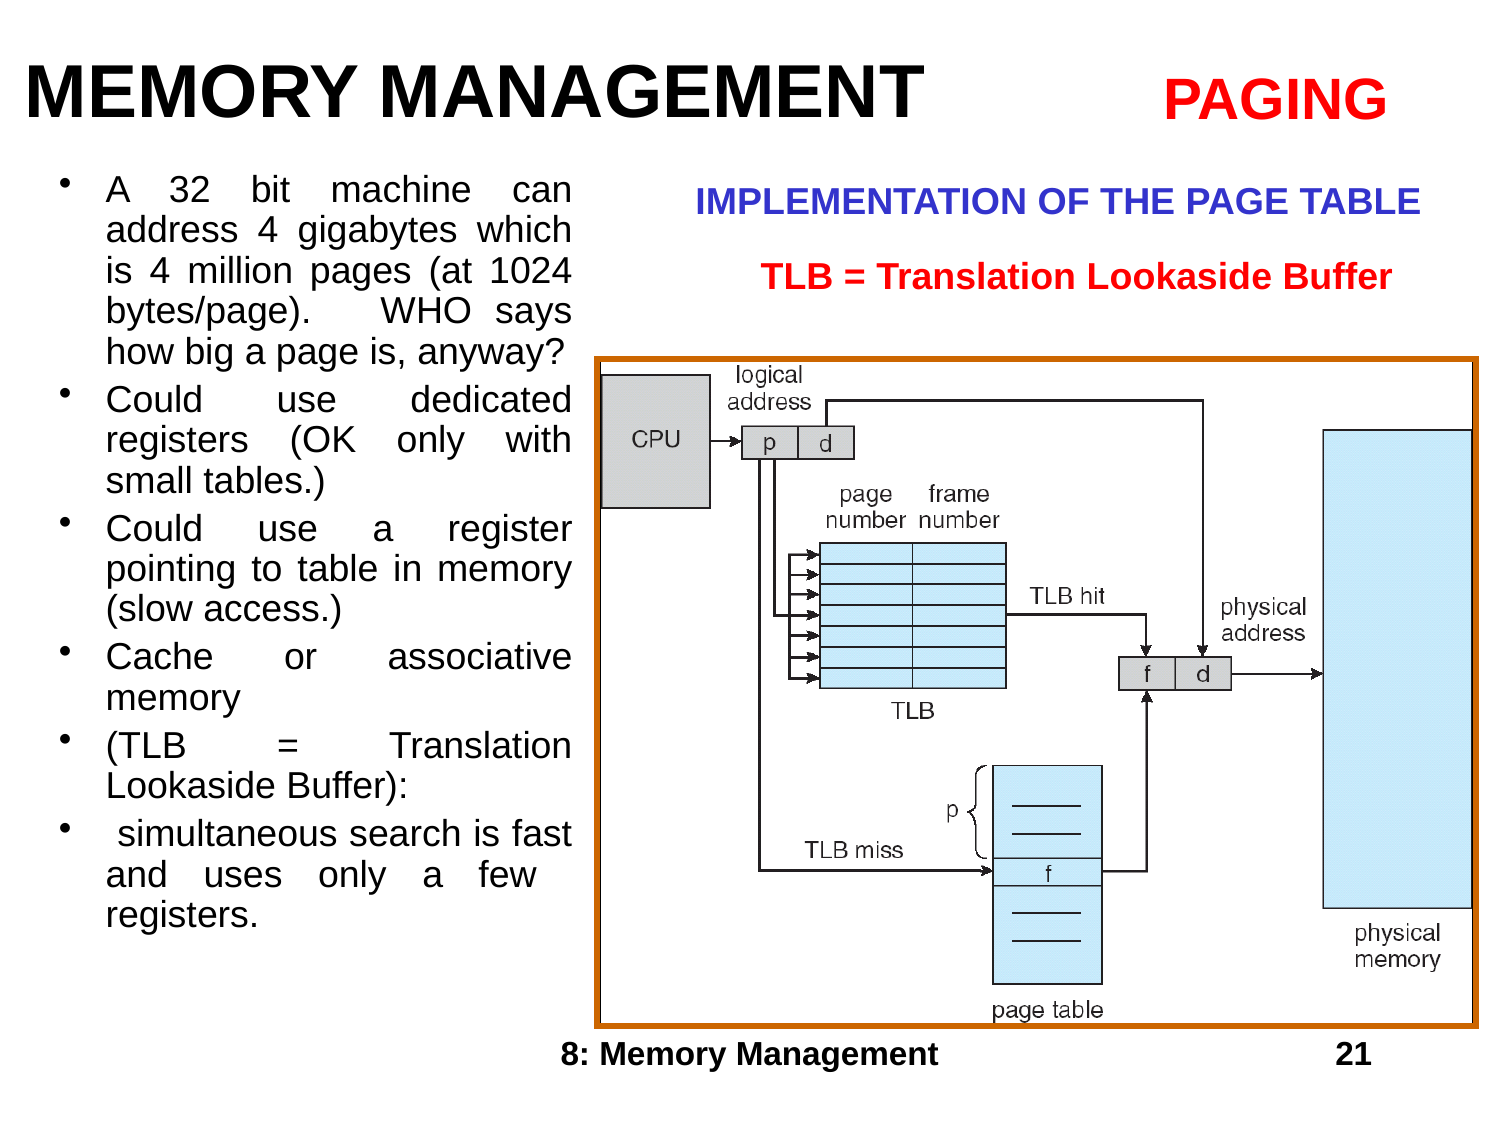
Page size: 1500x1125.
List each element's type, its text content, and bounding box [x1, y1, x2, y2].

text_box PAGING [1148, 54, 1404, 139]
list A 32 bit machine can address 4 gigabytes which is 4 million pages (at 1024 bytes/page). WHO says how big a page is, anyway? Could use dedicated registers (OK only with small tables.) Could use a register pointing to table in memory (slow access.) Cache or associative memory (TLB = Translation Lookaside Buffer): simultaneous search is fast and uses only a few registers. [24, 162, 588, 1088]
slide_number 21 [1074, 1029, 1388, 1100]
text_box IMPLEMENTATION OF THE PAGE TABLE [680, 174, 1437, 231]
text_box MEMORY MANAGEMENT [0, 24, 950, 150]
picture [599, 362, 1474, 1024]
footer 8: Memory Management [512, 1025, 988, 1100]
text_box TLB = Translation Lookaside Buffer [670, 249, 1409, 306]
